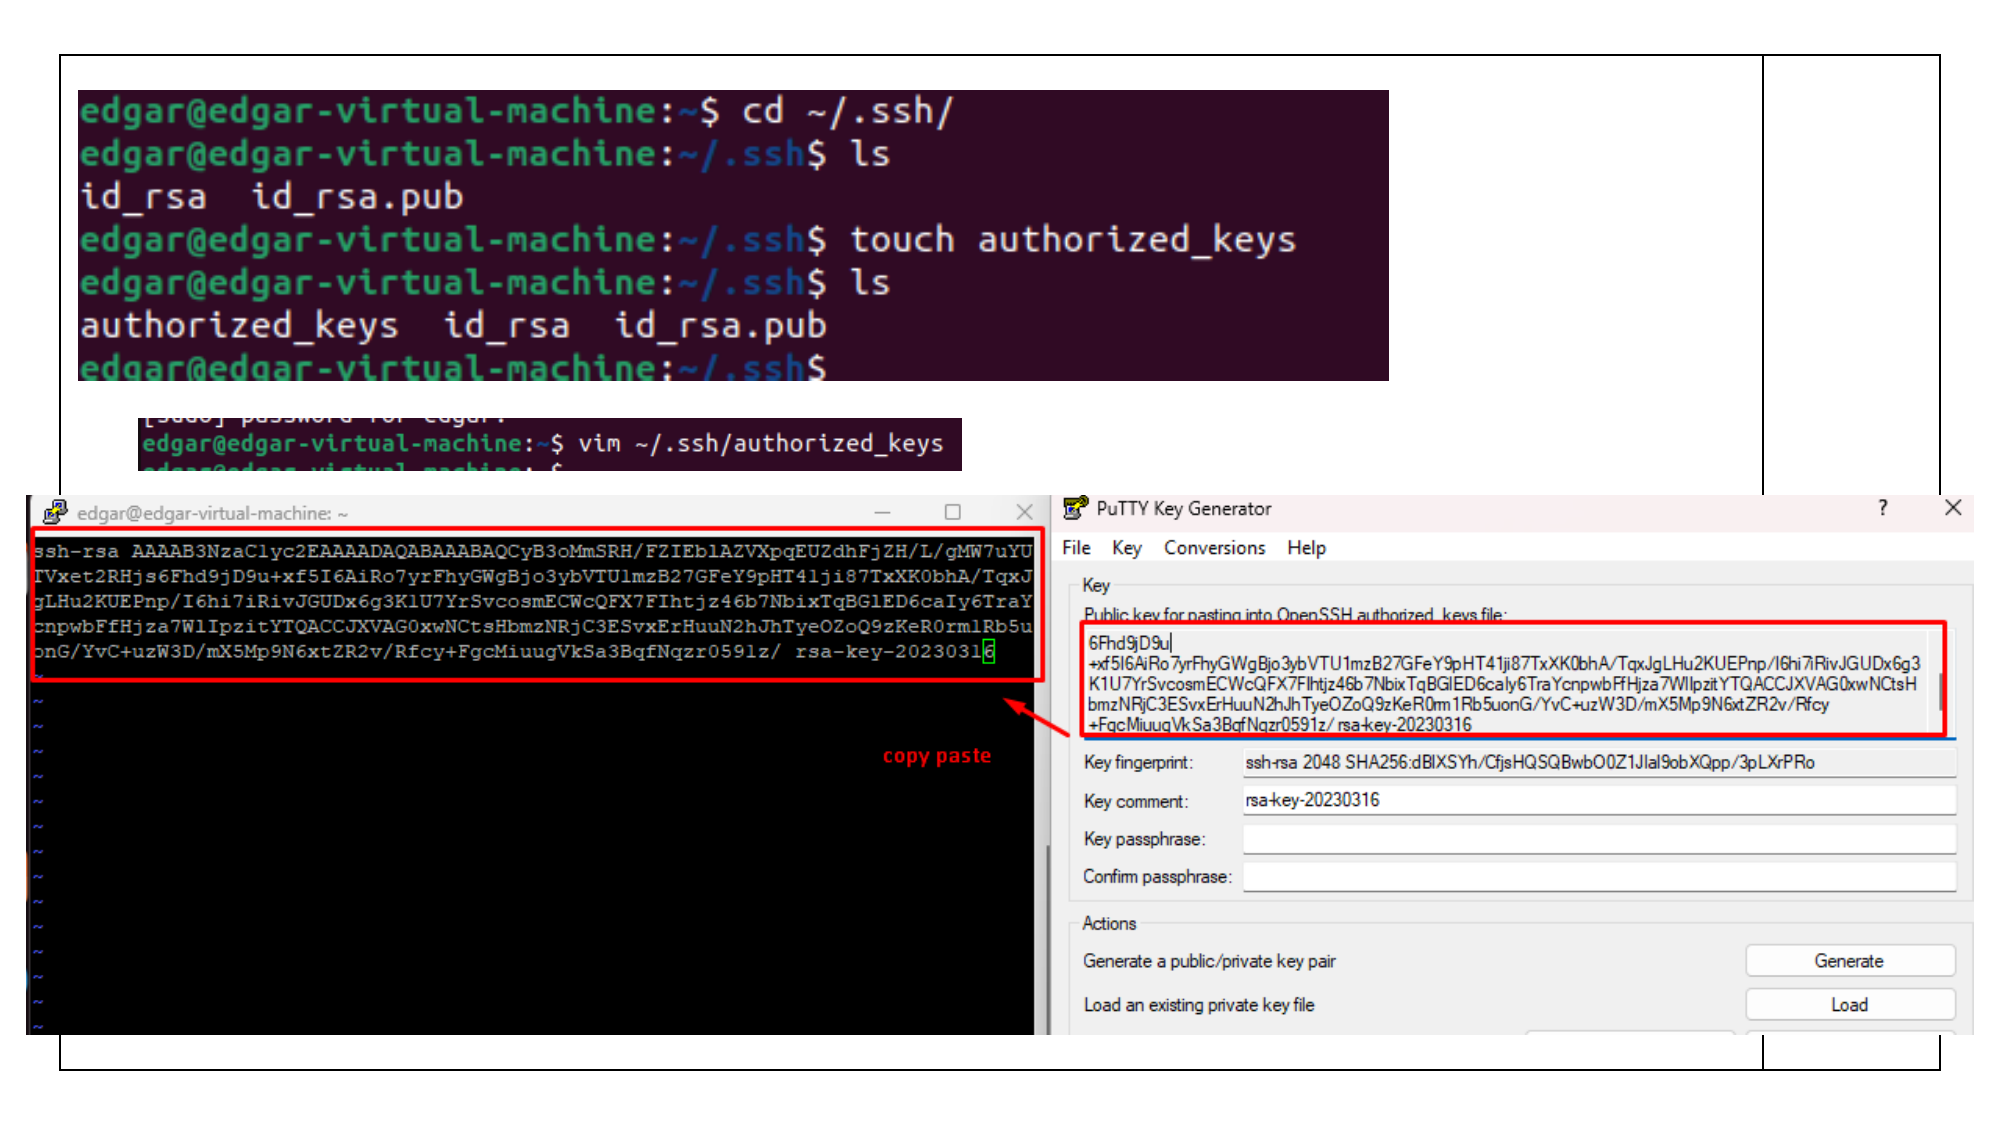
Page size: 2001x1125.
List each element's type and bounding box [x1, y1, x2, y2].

list [78, 90, 1390, 381]
picture [137, 418, 962, 471]
picture [26, 495, 1974, 1035]
